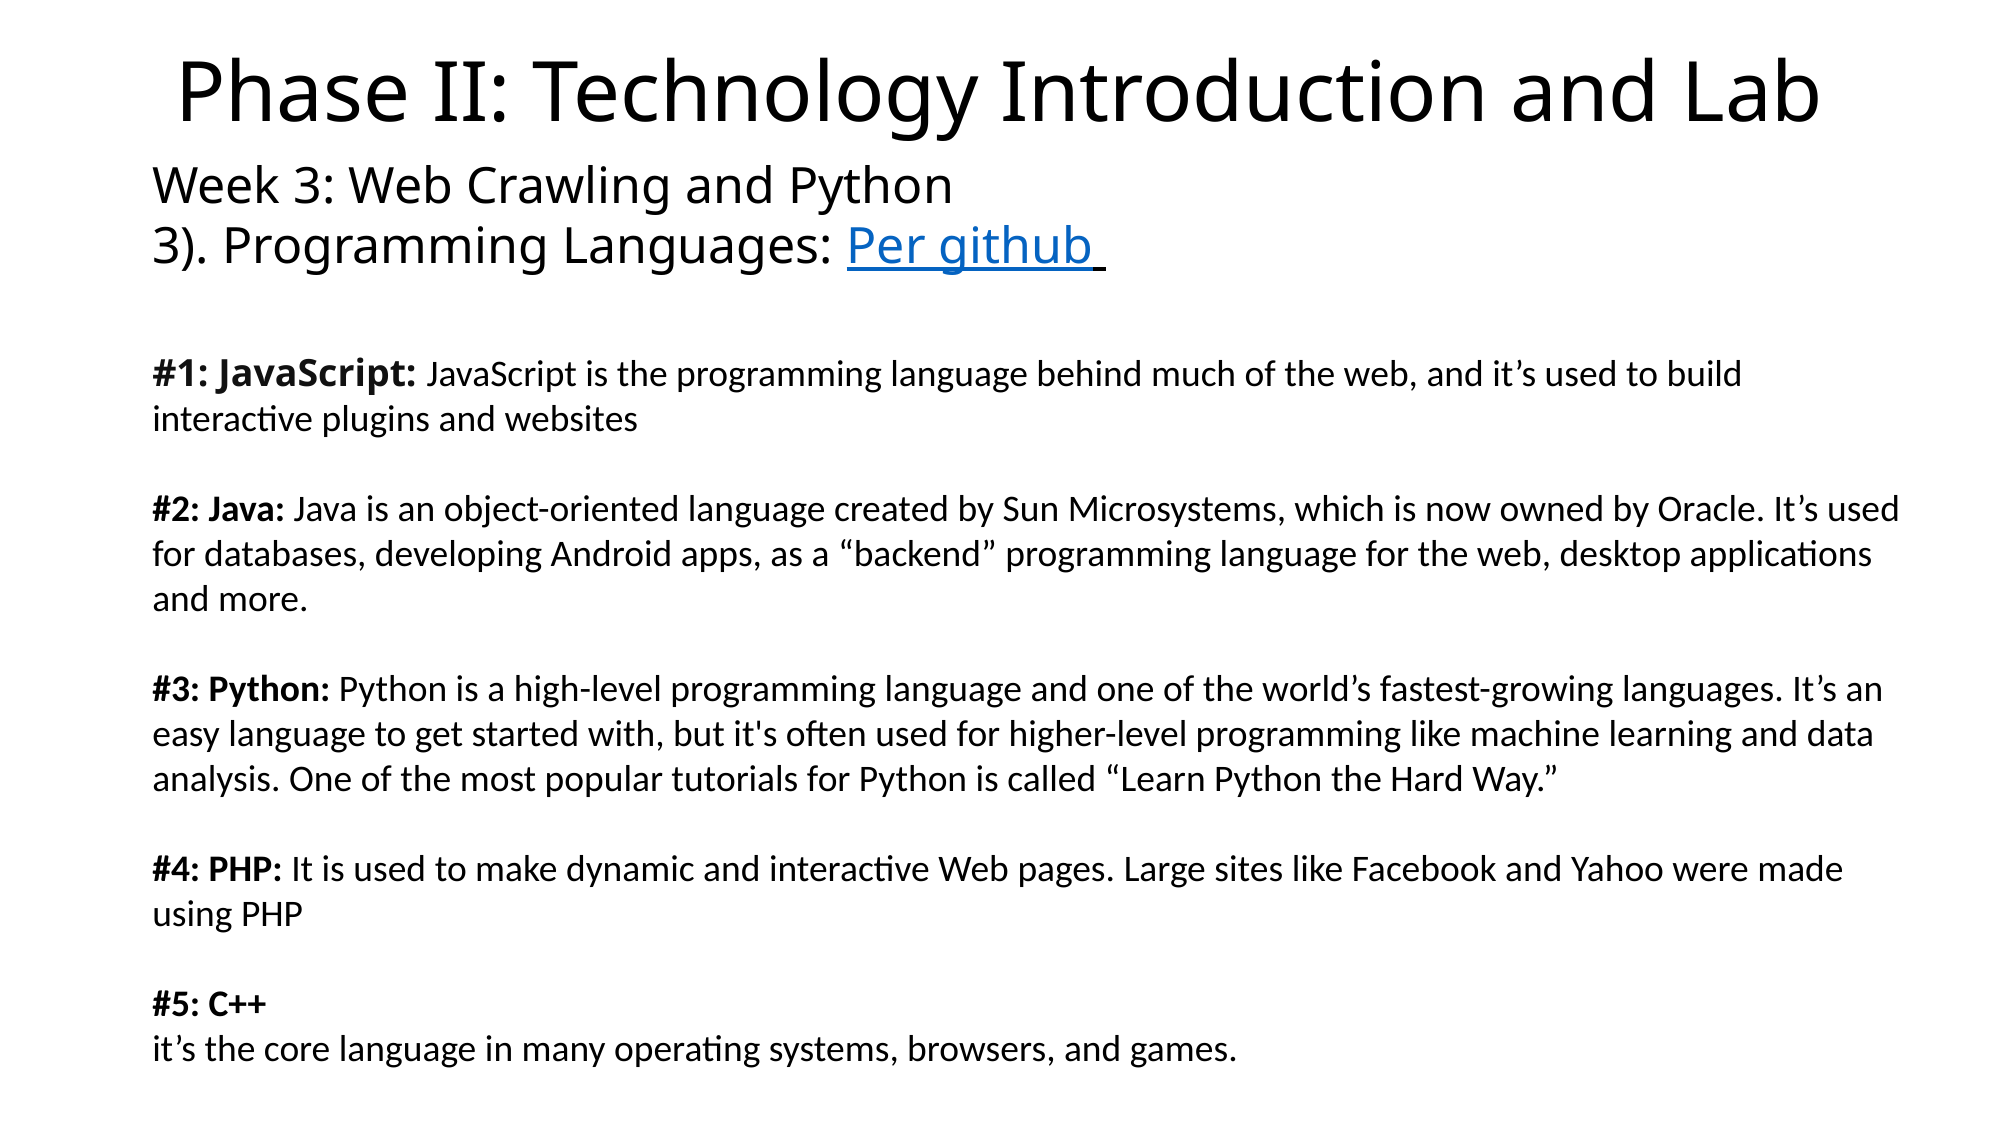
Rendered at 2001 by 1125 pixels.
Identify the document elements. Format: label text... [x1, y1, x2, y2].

text_box #1: JavaScript: JavaScript is the programming language behind much of the web, and it’s used to build interactive plugins and websites #2: Java: Java is an object-oriented language created by Sun Microsystems, which is now owned by Oracle. It’s used for databases, developing Android apps, as a “backend” programming language for the web, desktop applications and more. #3: Python: Python is a high-level programming language and one of the world’s fastest-growing languages. It’s an easy language to get started with, but it's often used for higher-level programming like machine learning and data analysis. One of the most popular tutorials for Python is called “Learn Python the Hard Way.” #4: PHP: It is used to make dynamic and interactive Web pages. Large sites like Facebook and Yahoo were made using PHP #5: C++ it’s the core language in many operating systems, browsers, and games. [137, 341, 1924, 1076]
text_box Phase II: Technology Introduction and Lab [0, 30, 2000, 146]
text_box Week 3: Web Crawling and Python 3). Programming Languages: Per github [137, 146, 1762, 290]
